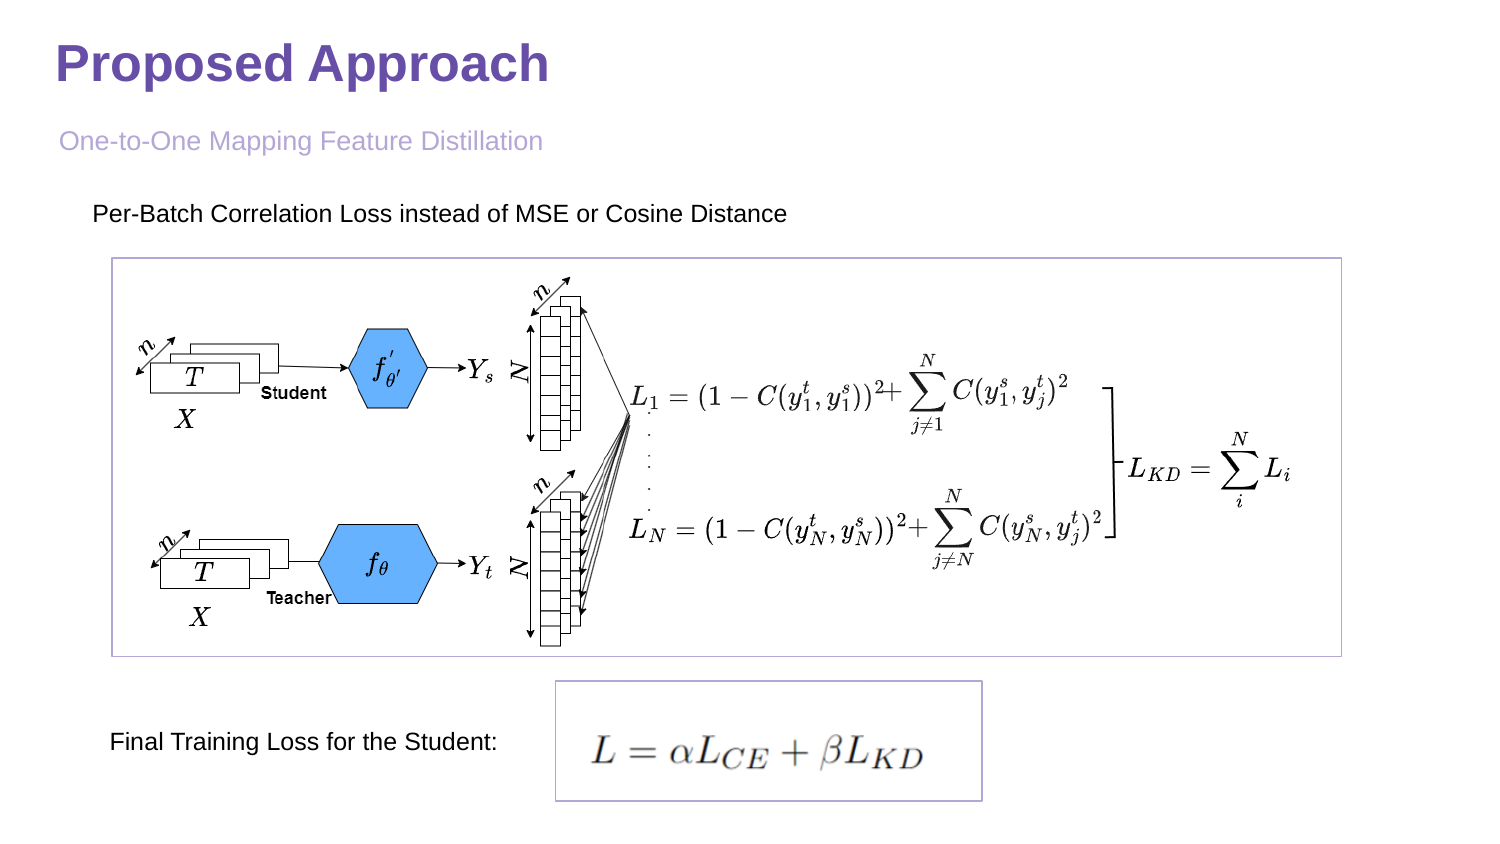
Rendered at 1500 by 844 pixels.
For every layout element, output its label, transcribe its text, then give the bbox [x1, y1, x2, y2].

picture [555, 681, 982, 801]
text_box One-to-One Mapping Feature Distillation [43, 107, 1041, 171]
text_box Final Training Loss for the Student: [94, 710, 550, 771]
text_box Per-Batch Correlation Loss instead of MSE or Cosine Distance [77, 182, 985, 243]
picture [112, 258, 1342, 656]
text_box Proposed Approach [40, 14, 1483, 108]
